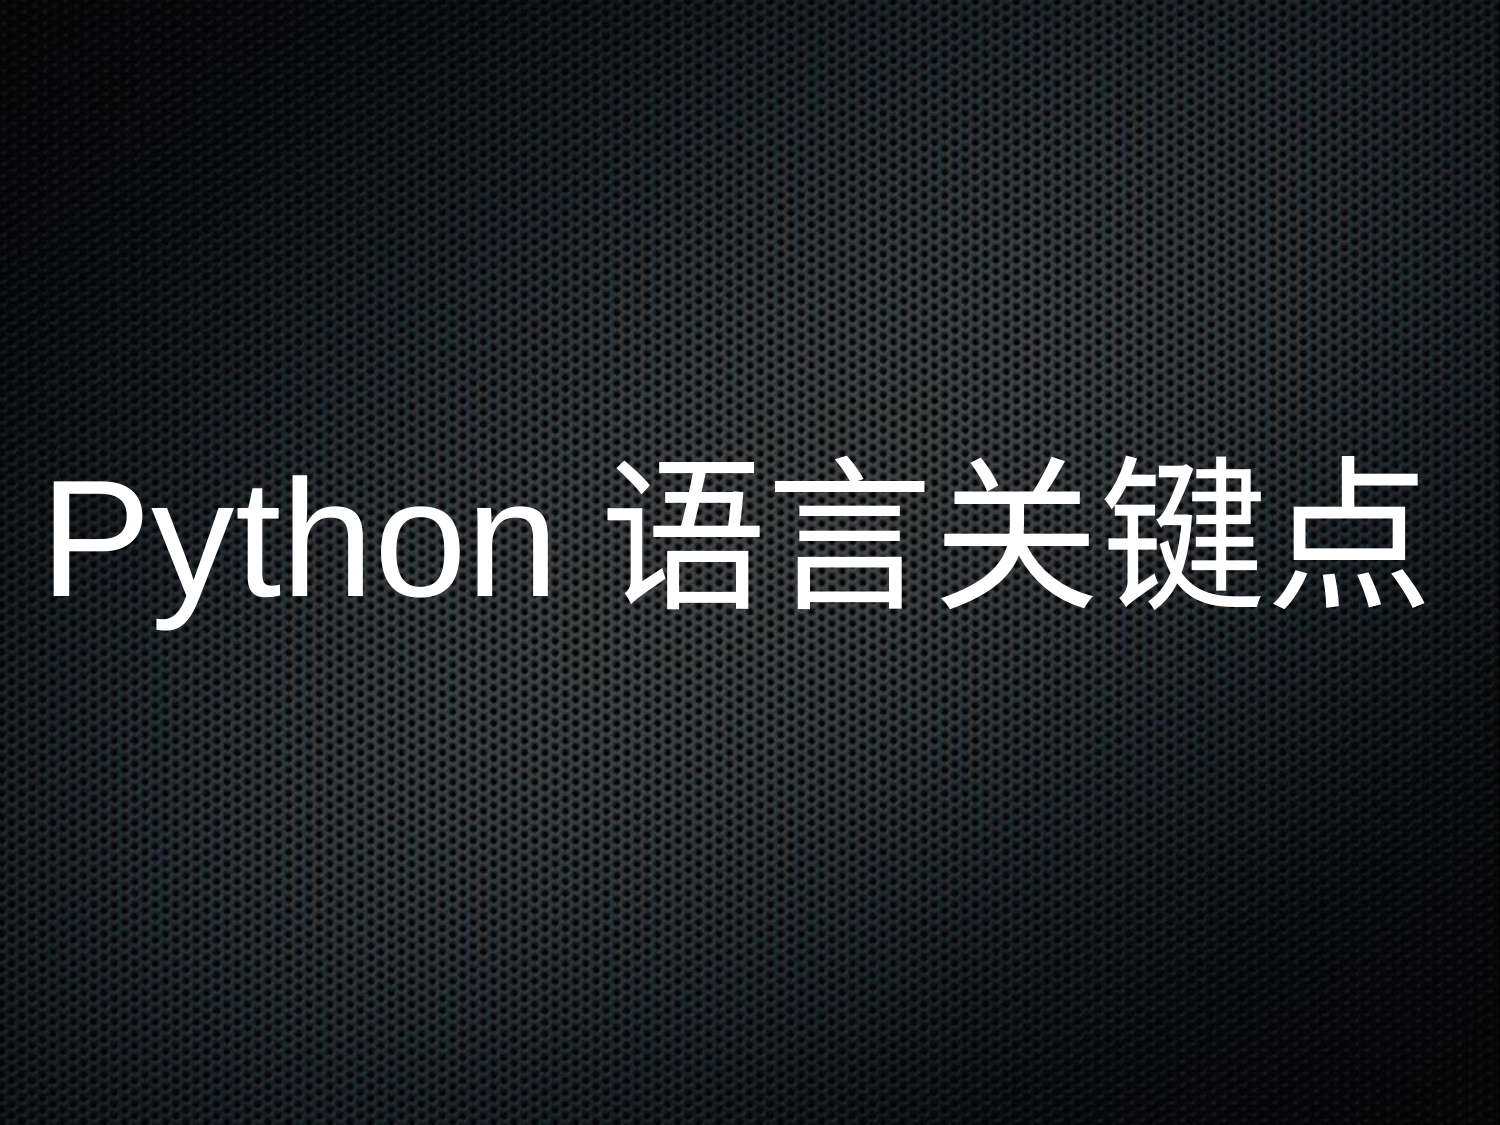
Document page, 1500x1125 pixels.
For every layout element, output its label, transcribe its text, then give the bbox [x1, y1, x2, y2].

title Python语言关键点 [0, 432, 1479, 787]
picture [0, 0, 1500, 1125]
